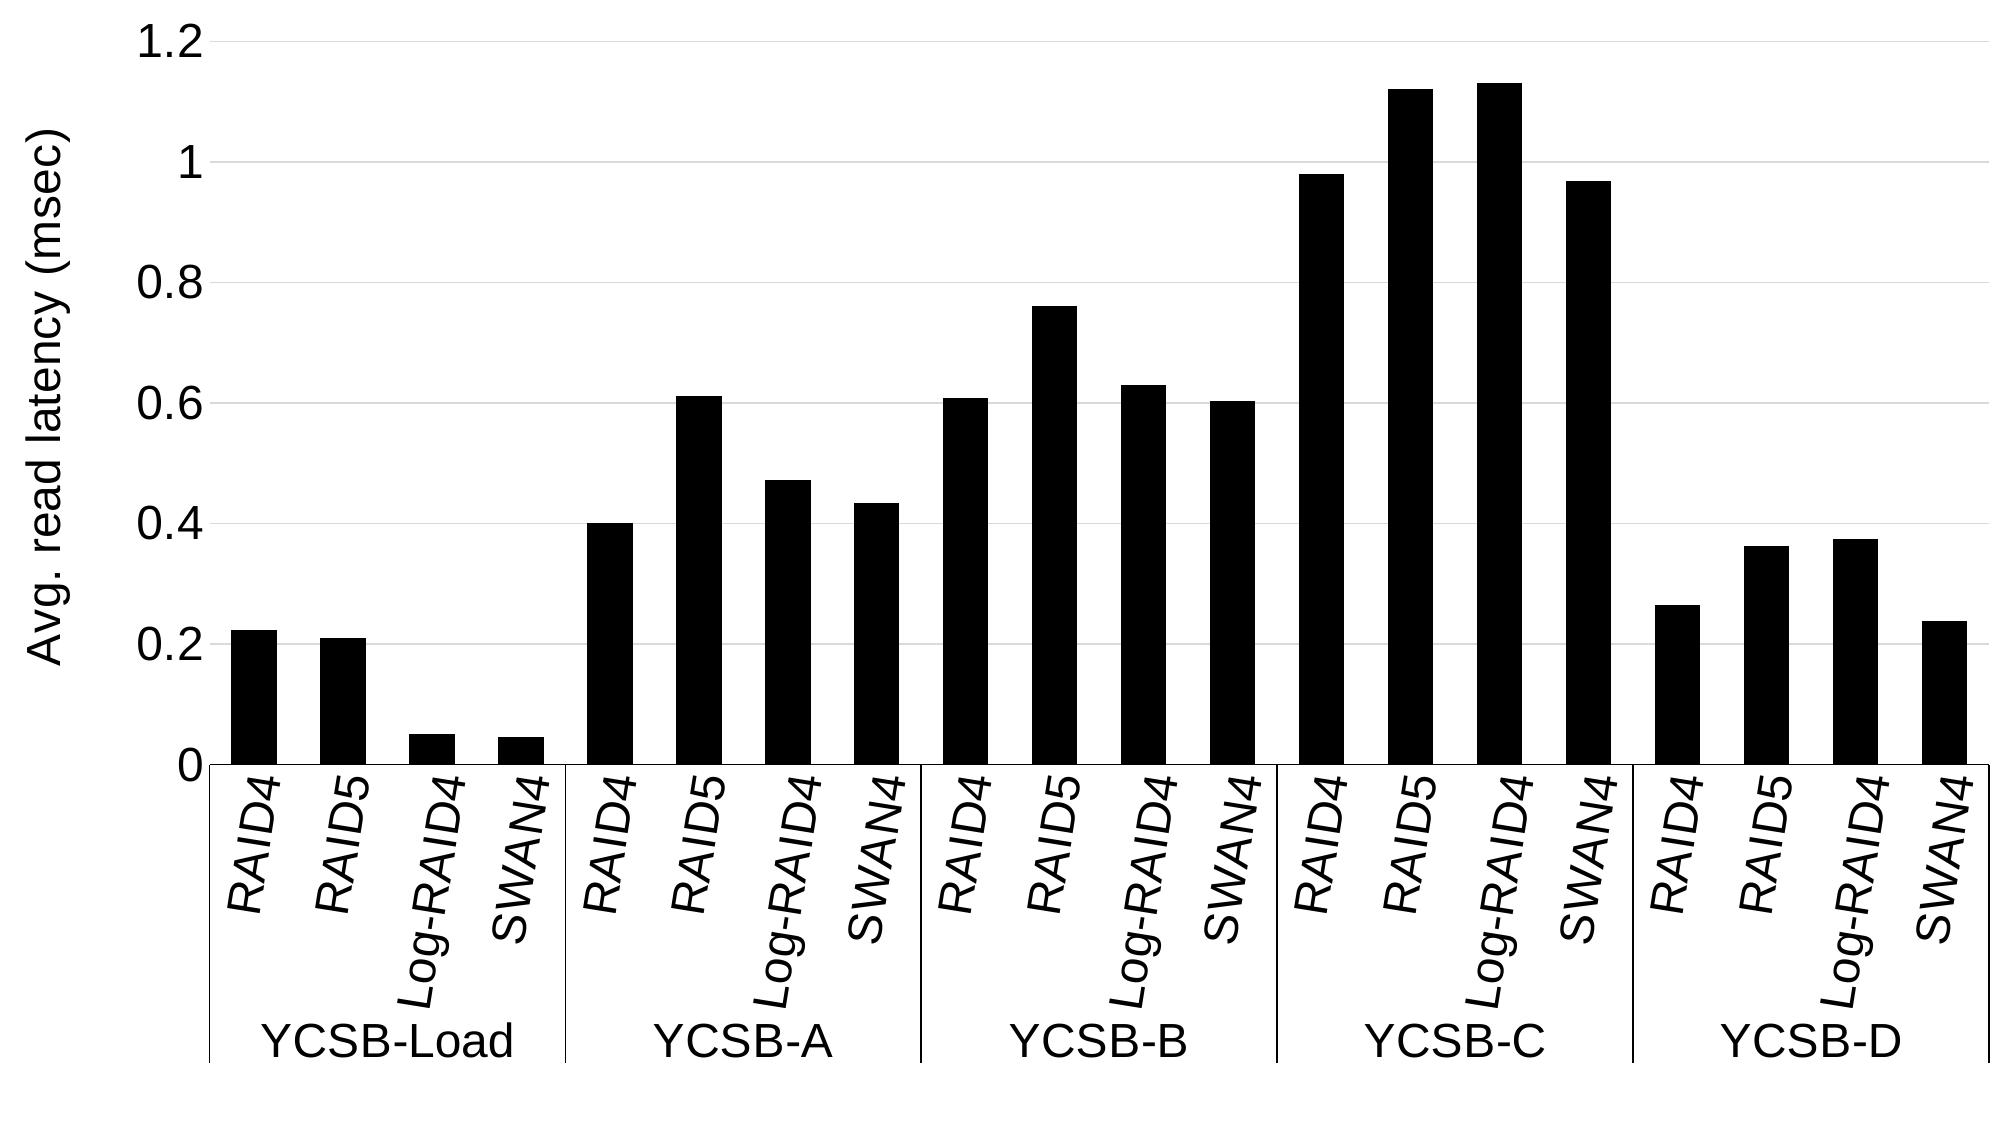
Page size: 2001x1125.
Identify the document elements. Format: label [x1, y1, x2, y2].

chart [0, 0, 2000, 1125]
